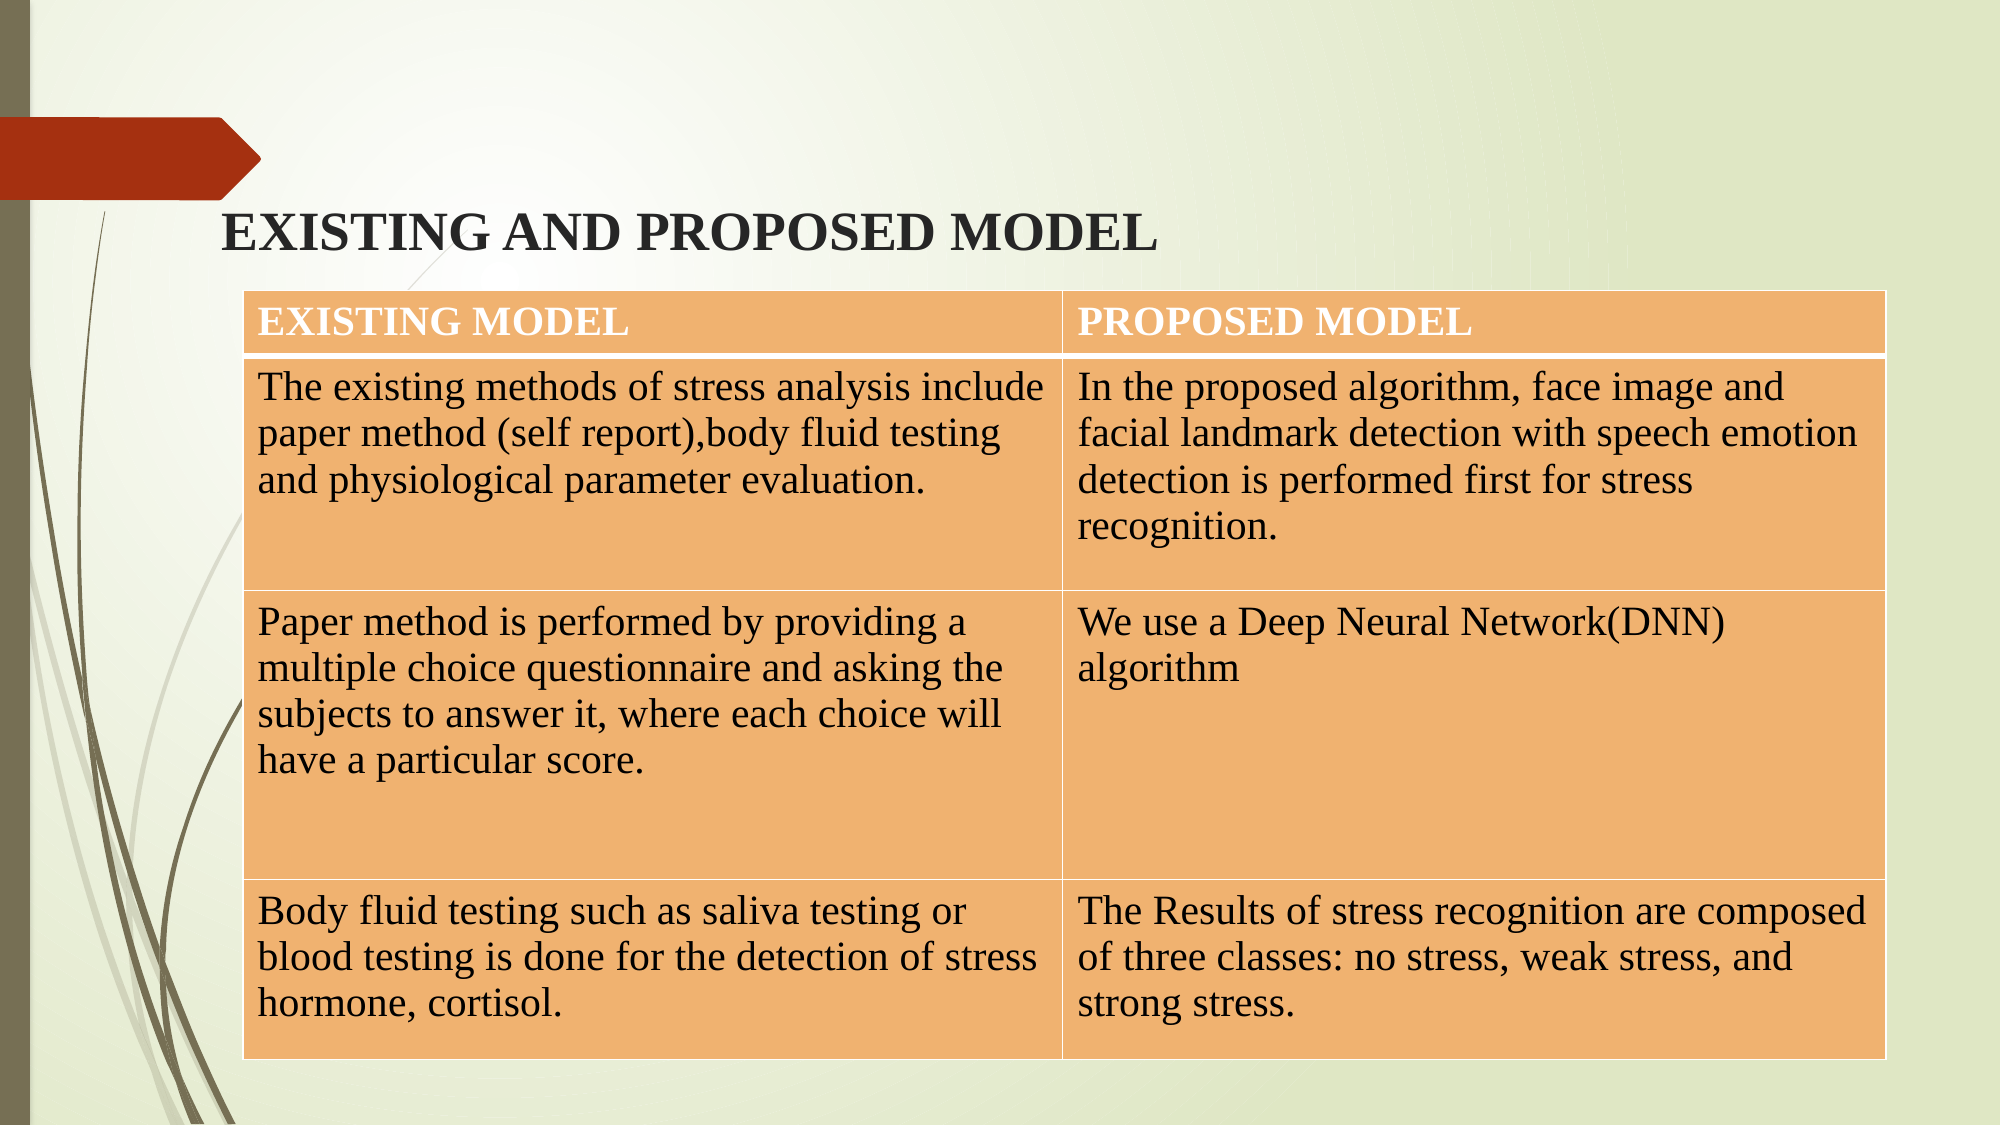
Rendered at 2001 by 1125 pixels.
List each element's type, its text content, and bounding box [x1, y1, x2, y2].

table_cell Paper method is performed by providing a multiple choice questionnaire and asking the subjects to answer it, where each choice will have a particular score. [244, 591, 1062, 879]
title EXISTING AND PROPOSED MODEL [206, 120, 1813, 270]
table_header PROPOSED MODEL [1063, 291, 1885, 353]
table_cell The Results of stress recognition are composed of three classes: no stress, weak stress, and strong stress. [1063, 880, 1885, 1059]
table_cell The existing methods of stress analysis include paper method (self report),body fluid testing and physiological parameter evaluation. [244, 359, 1062, 590]
table_cell In the proposed algorithm, face image and facial landmark detection with speech emotion detection is performed first for stress recognition. [1063, 359, 1885, 590]
table_cell We use a Deep Neural Network(DNN) algorithm [1063, 591, 1885, 879]
table_cell Body fluid testing such as saliva testing or blood testing is done for the detection of stress hormone, cortisol. [244, 880, 1062, 1059]
table_header EXISTING MODEL [244, 291, 1062, 353]
